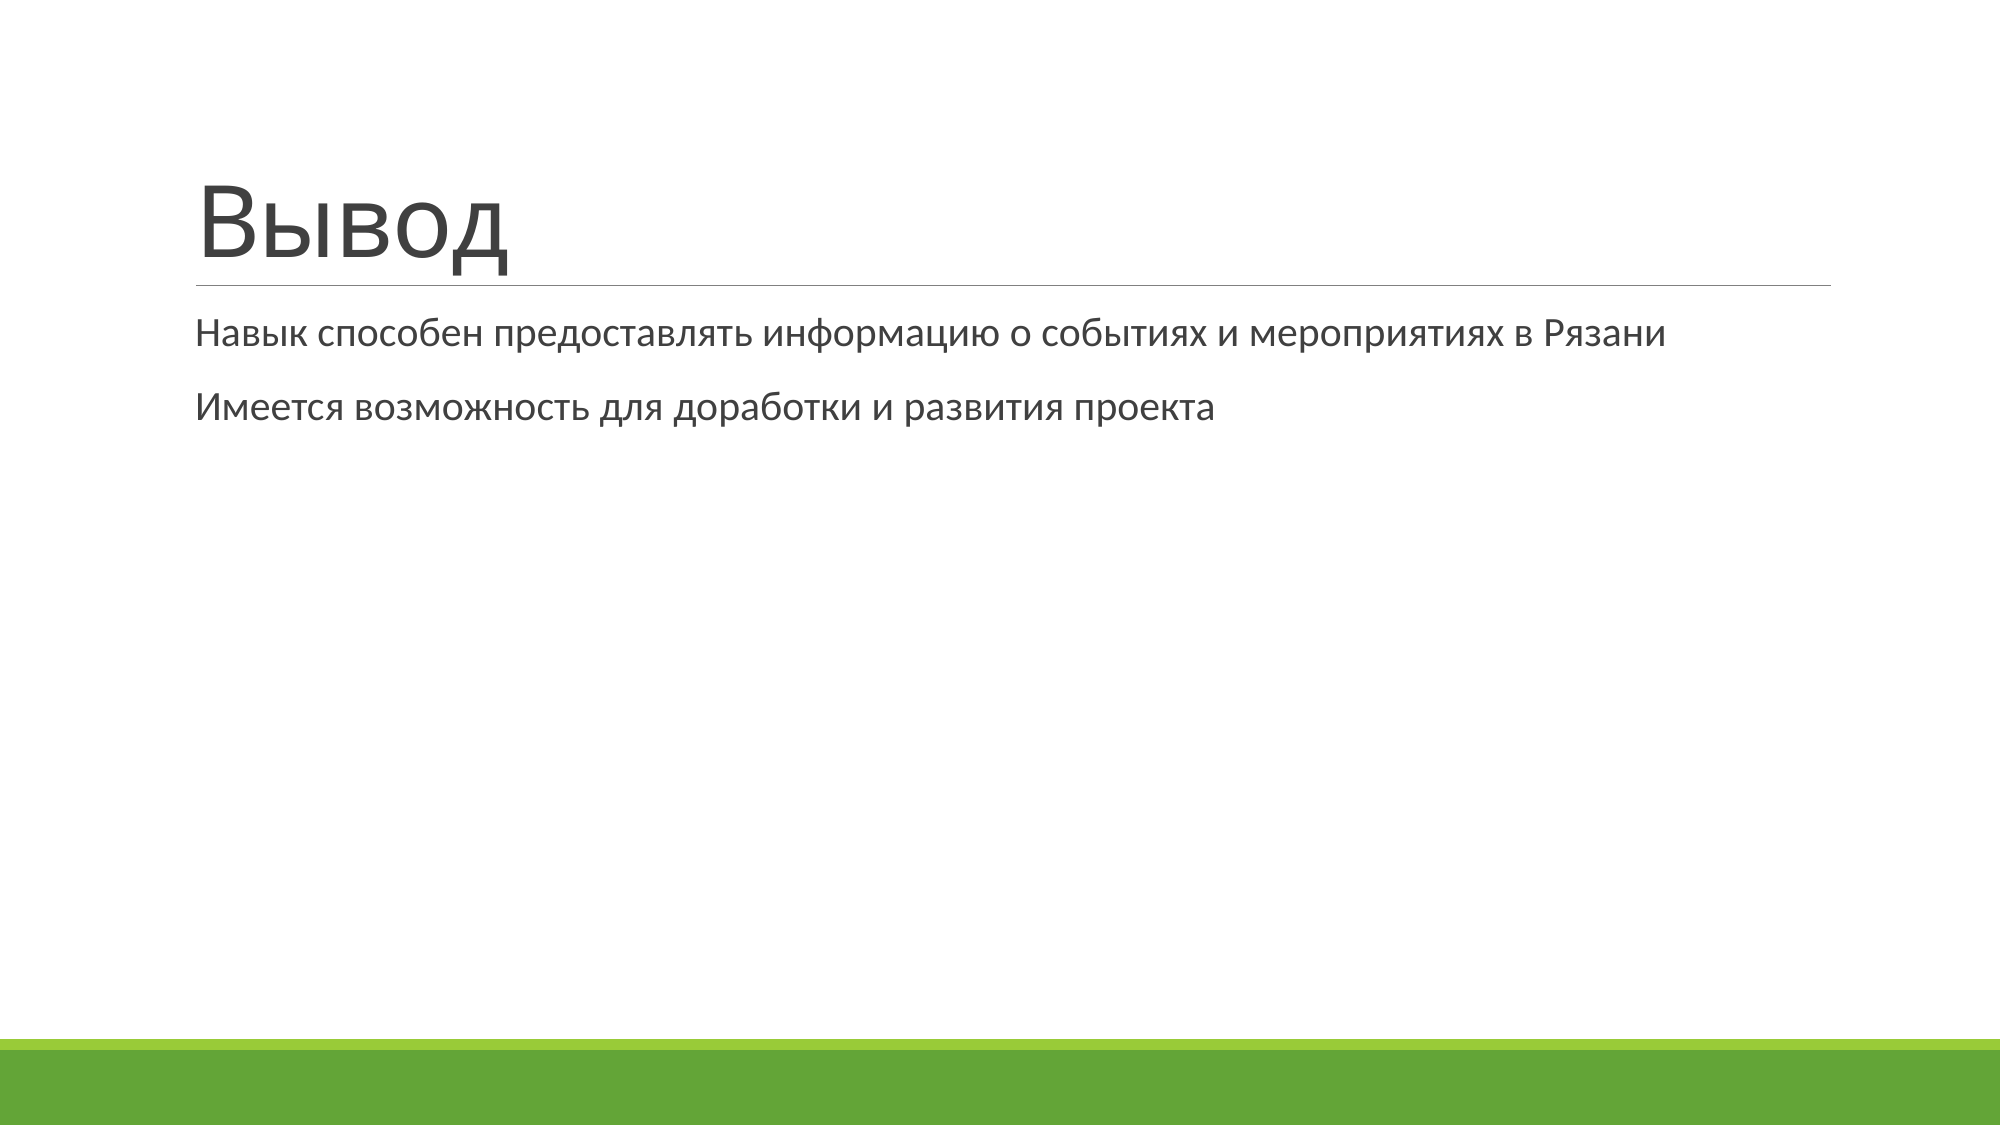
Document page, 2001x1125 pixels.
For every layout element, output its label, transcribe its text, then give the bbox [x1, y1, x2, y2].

list Навык способен предоставлять информацию о событиях и мероприятиях в Рязани Имеется возможность для доработки и развития проекта [180, 302, 1830, 963]
title Вывод [180, 47, 1830, 285]
